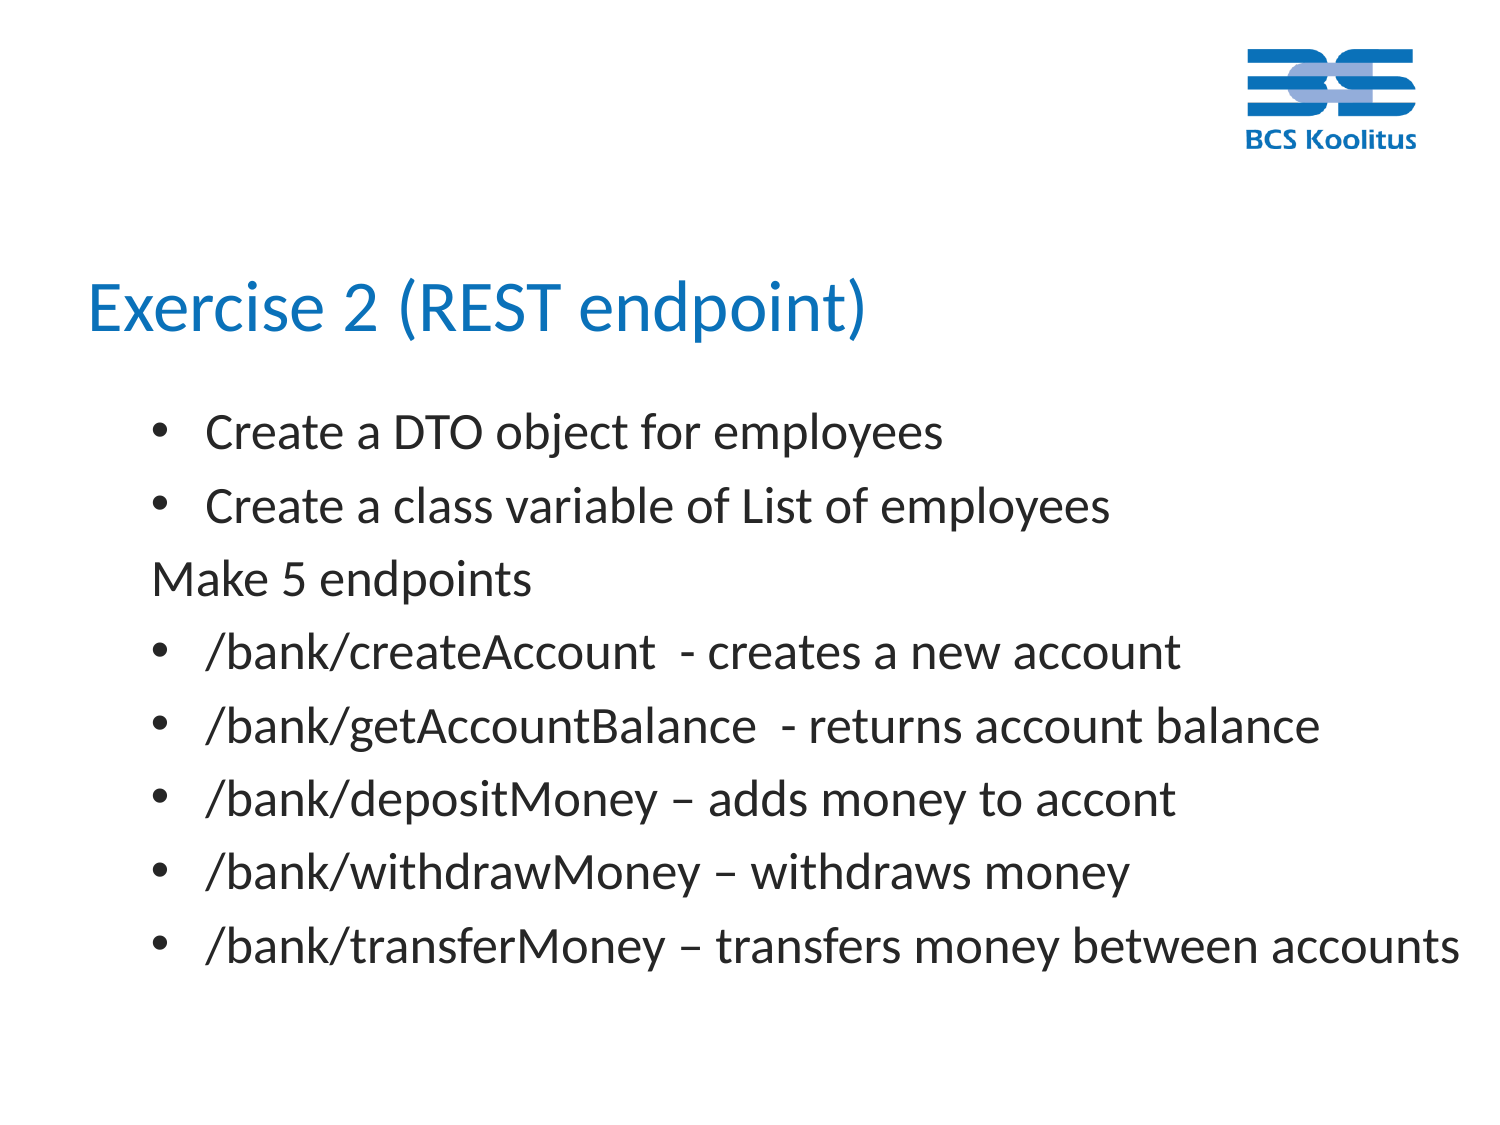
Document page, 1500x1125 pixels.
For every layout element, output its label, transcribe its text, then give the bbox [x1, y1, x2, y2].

title Exercise 2 (REST endpoint) [72, 166, 1423, 354]
picture [1246, 49, 1416, 149]
text_box Create a DTO object for employees Create a class variable of List of employees Make 5 endpoints /bank/createAccount - creates a new account /bank/getAccountBalance - returns account balance /bank/depositMoney – adds money to accont /bank/withdrawMoney – withdraws money /bank/transferMoney – transfers money between accounts [135, 389, 1487, 1045]
